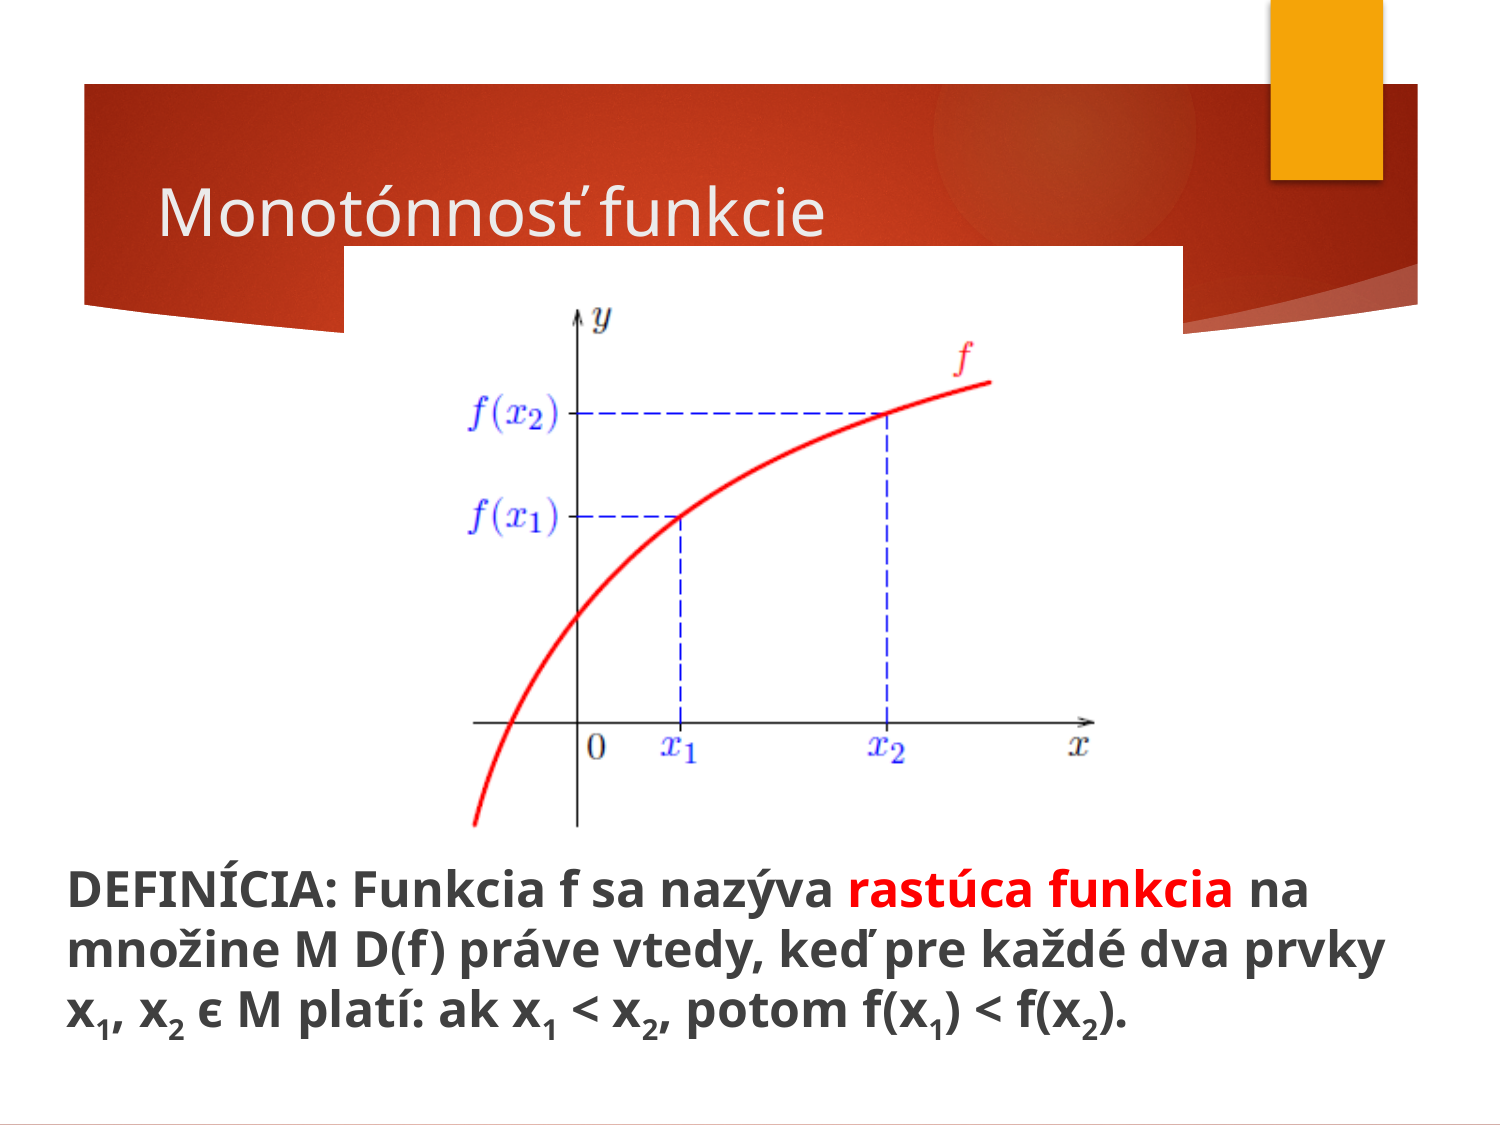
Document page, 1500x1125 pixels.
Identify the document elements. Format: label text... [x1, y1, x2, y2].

picture [344, 246, 1183, 851]
title Monotónnosť funkcie [141, 151, 1183, 269]
